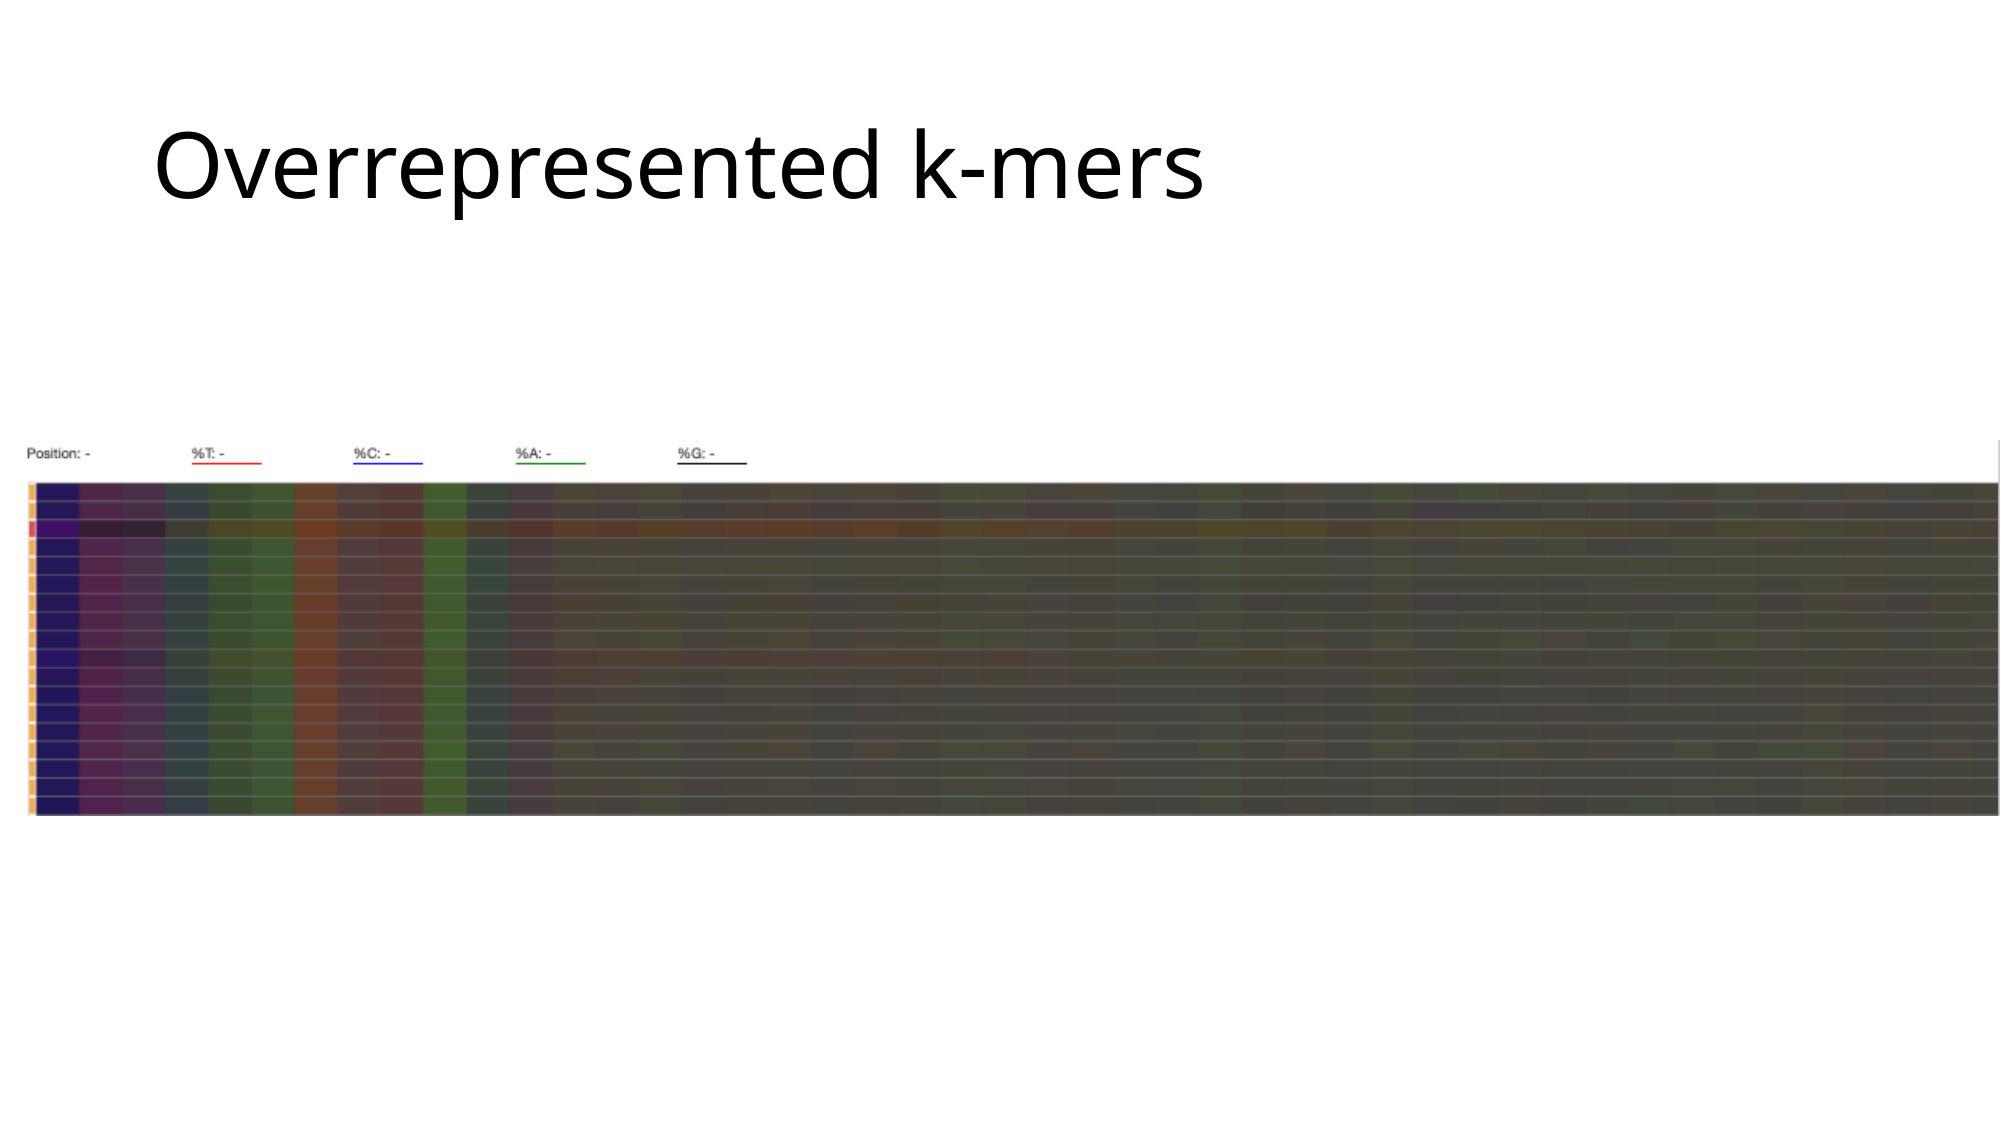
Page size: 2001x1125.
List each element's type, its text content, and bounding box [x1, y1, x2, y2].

title Overrepresented k-mers [137, 59, 1863, 278]
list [0, 440, 2000, 816]
